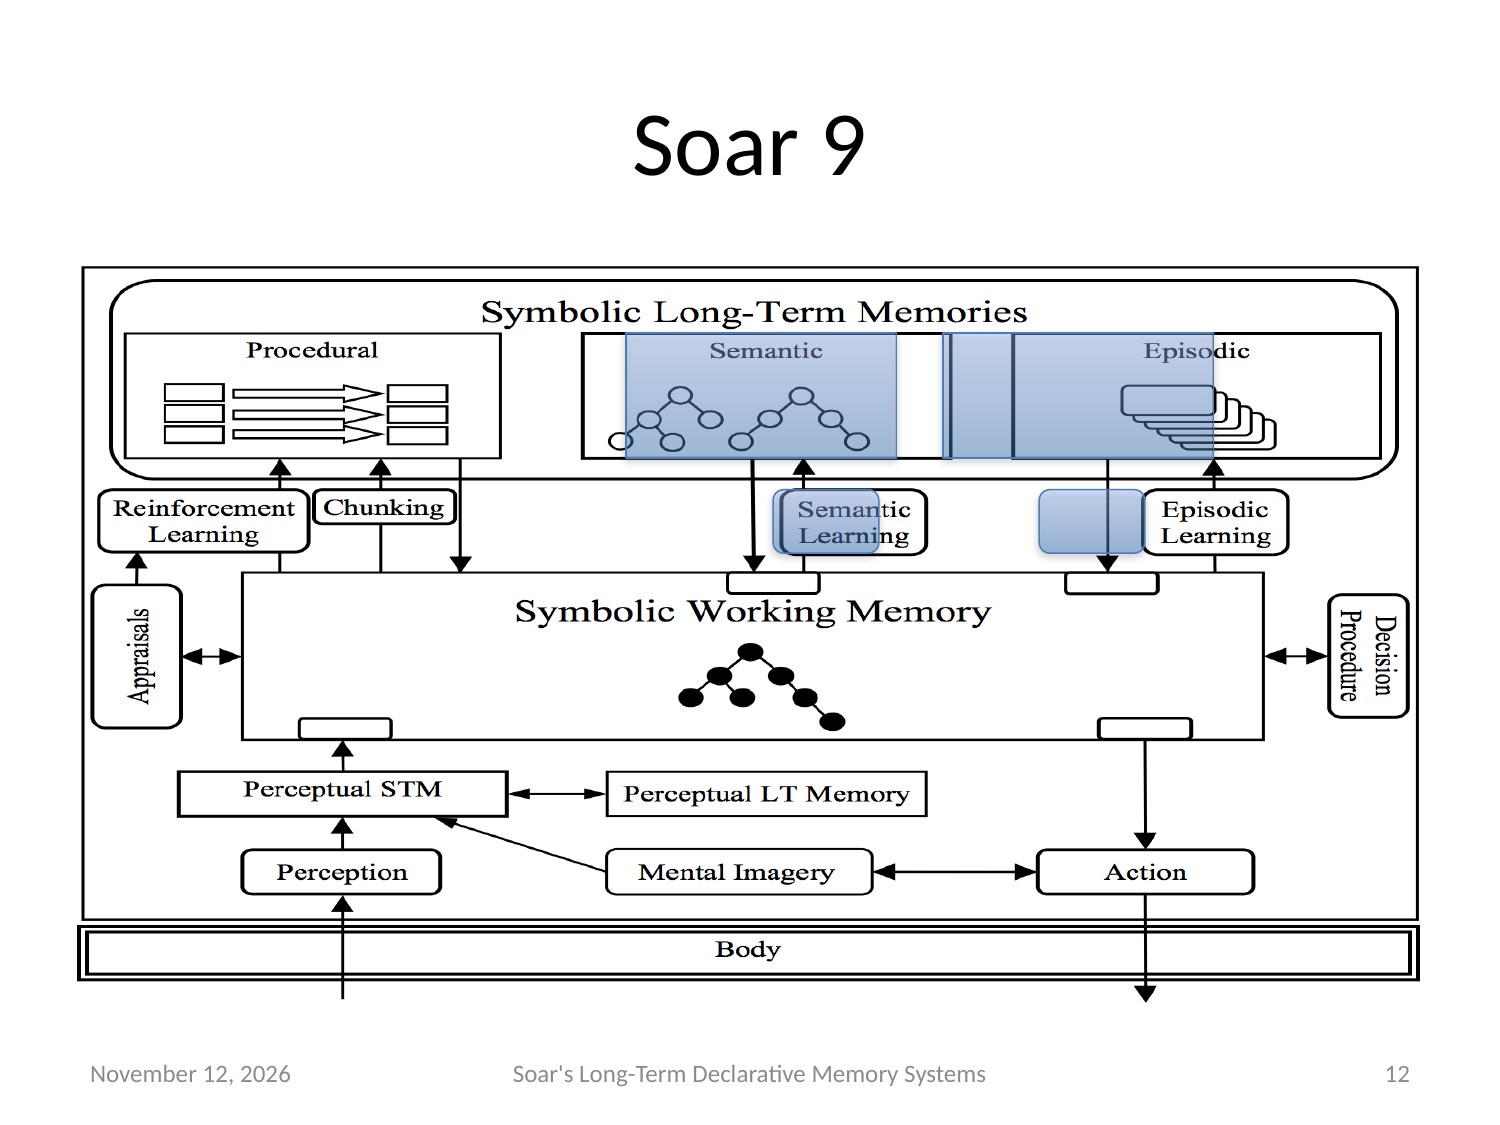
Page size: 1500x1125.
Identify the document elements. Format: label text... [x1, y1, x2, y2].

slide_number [75, 1042, 425, 1103]
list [74, 262, 1426, 1006]
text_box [625, 332, 897, 554]
footer Soar's Long-Term Declarative Memory Systems [425, 1042, 1074, 1103]
slide_number 12 [1074, 1042, 1425, 1103]
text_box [942, 332, 1214, 554]
title Soar 9 [75, 45, 1425, 233]
